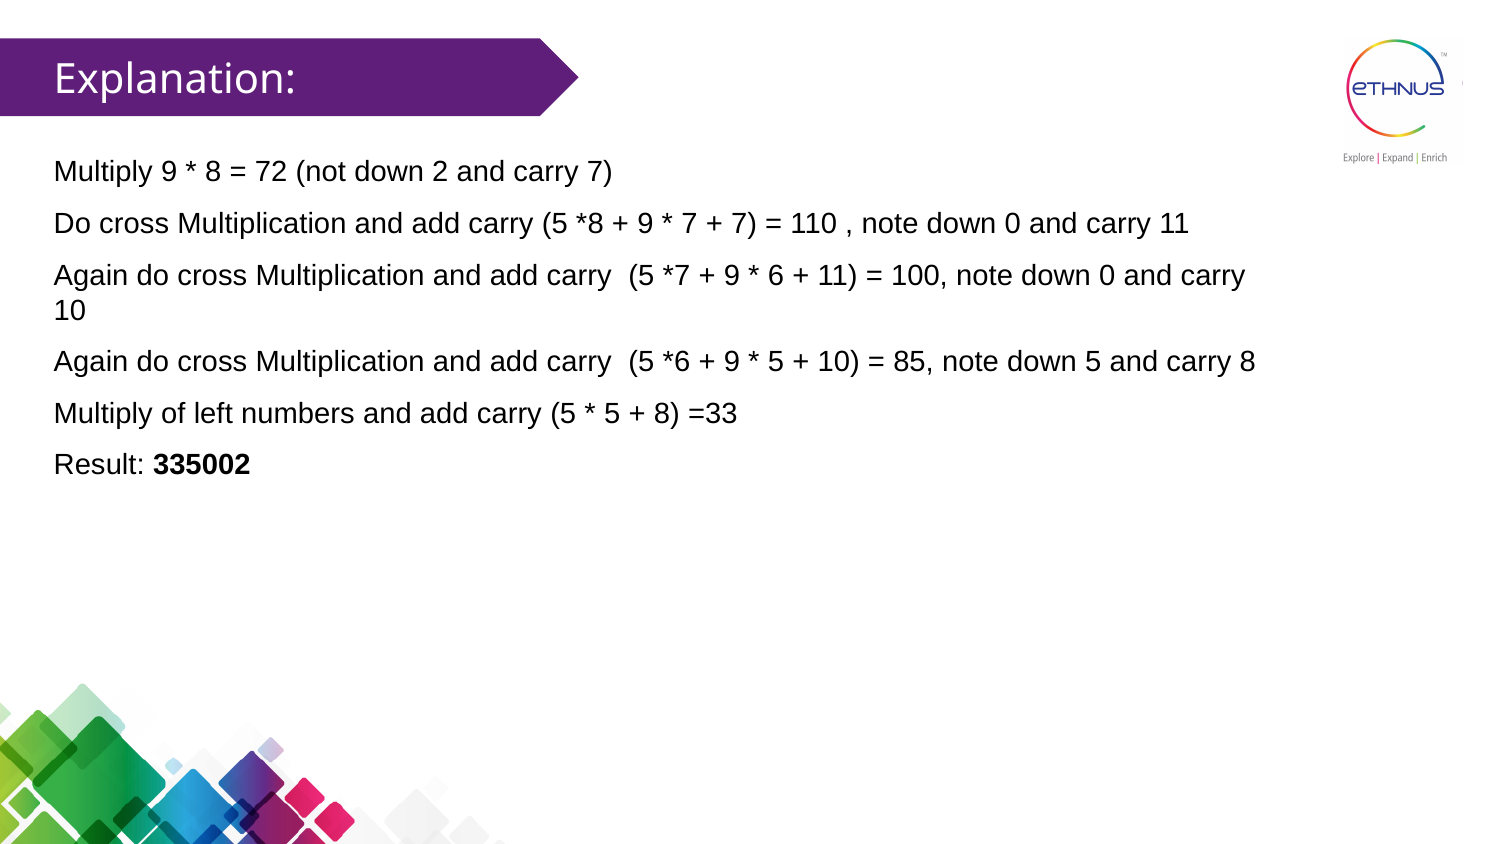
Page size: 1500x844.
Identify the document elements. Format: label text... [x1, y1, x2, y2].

text_box [0, 38, 53, 117]
picture [0, 668, 732, 844]
picture [1343, 38, 1463, 165]
text_box Multiply 9 * 8 = 72 (not down 2 and carry 7) Do cross Multiplication and add carry (5 *8 + 9 * 7 + 7) = 110 , note down 0 and carry 11 Again do cross Multiplication and add carry (5 *7 + 9 * 6 + 11) = 100, note down 0 and carry 10 Again do cross Multiplication and add carry (5 *6 + 9 * 5 + 10) = 85, note down 5 and carry 8 Multiply of left numbers and add carry (5 * 5 + 8) =33 Result: 335002 [53, 152, 1265, 669]
text_box Explanation: [53, 38, 518, 117]
text_box [518, 38, 579, 117]
